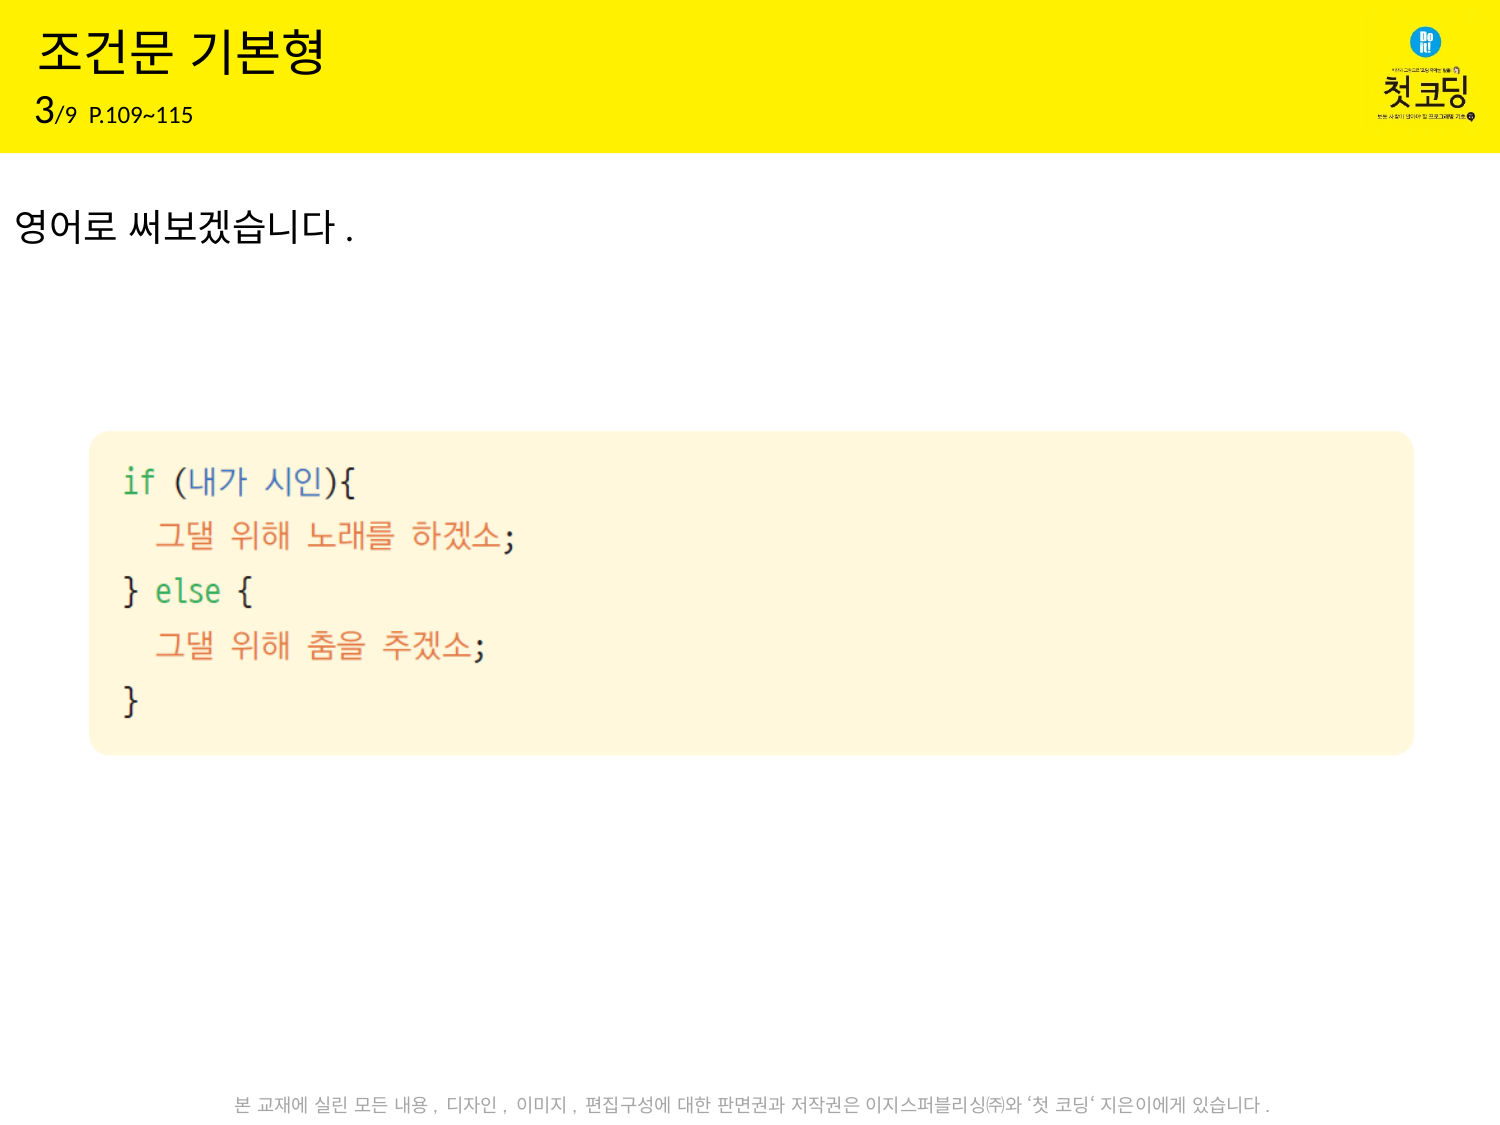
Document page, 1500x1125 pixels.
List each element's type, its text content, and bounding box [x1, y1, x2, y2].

picture [61, 410, 1439, 799]
text_box 조건문 기본형 3/9 P.109~115 [0, 0, 1500, 154]
picture [1366, 14, 1485, 132]
text_box 본 교재에 실린 모든 내용, 디자인, 이미지, 편집구성에 대한 판면권과 저작권은 이지스퍼블리싱㈜와 ‘첫 코딩‘ 지은이에게 있습니다. [220, 1086, 1290, 1124]
text_box 영어로 써보겠습니다. [0, 197, 1310, 257]
